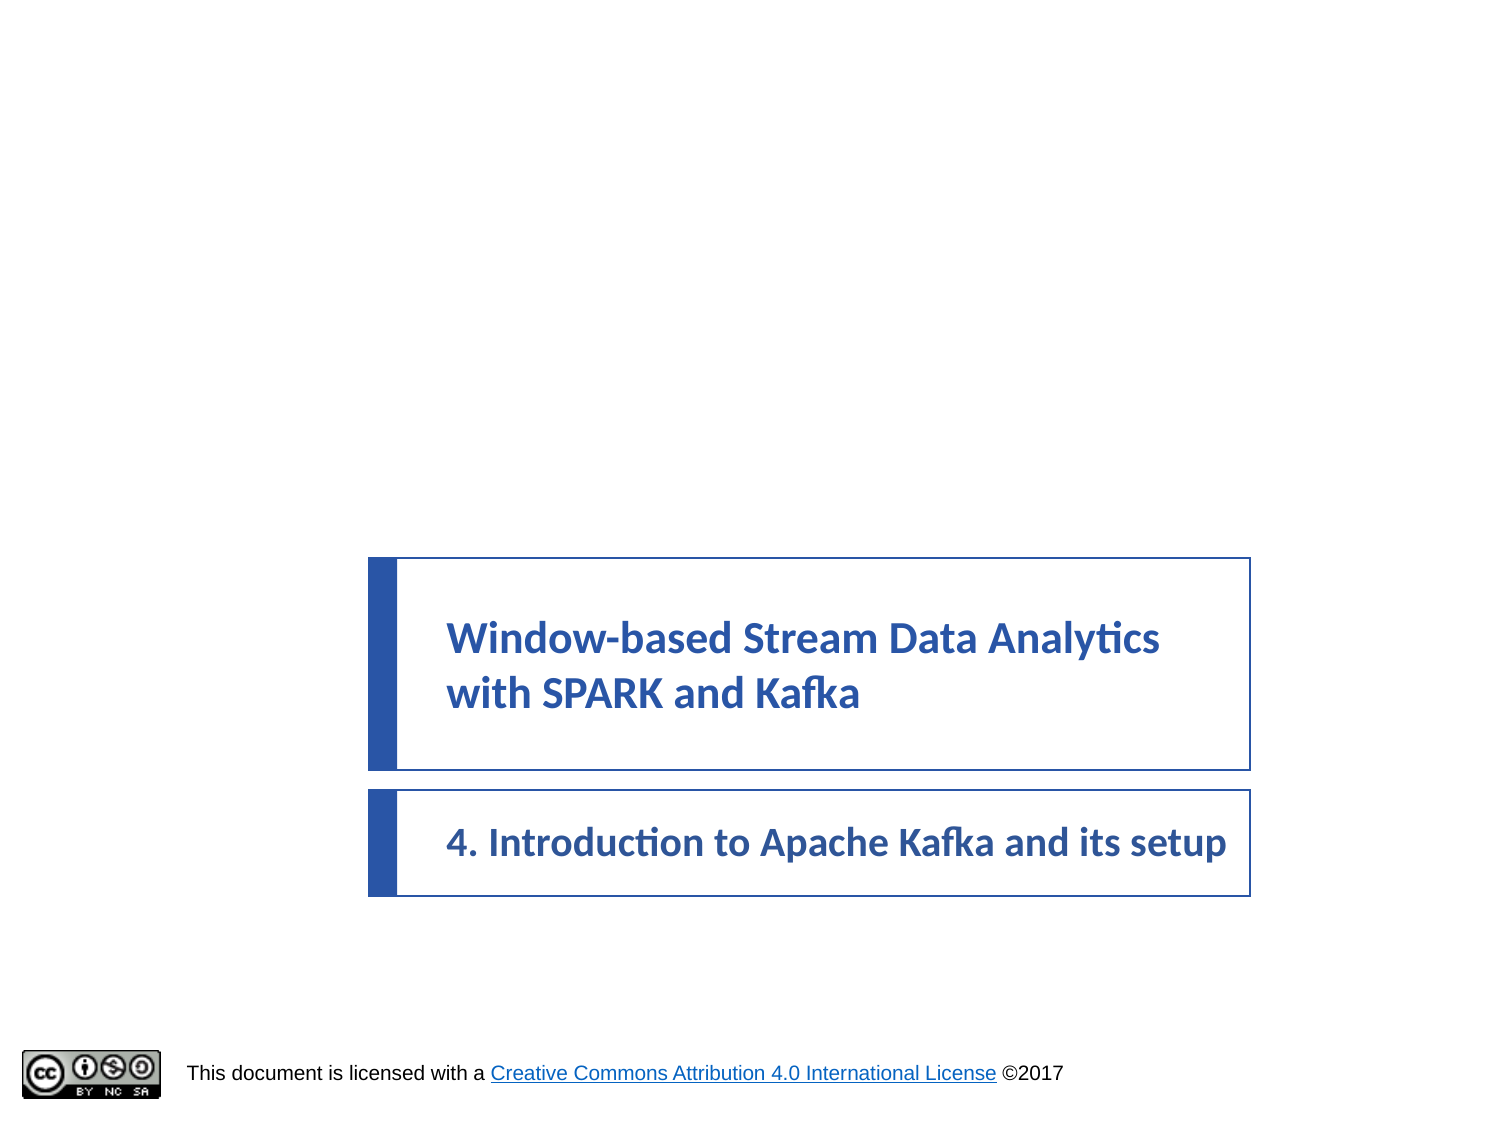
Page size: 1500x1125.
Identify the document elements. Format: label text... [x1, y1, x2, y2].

picture [22, 1050, 161, 1099]
title Window-based Stream Data Analytics with SPARK and Kafka [431, 593, 1188, 725]
list 4. Introduction to Apache Kafka and its setup [431, 820, 1258, 866]
